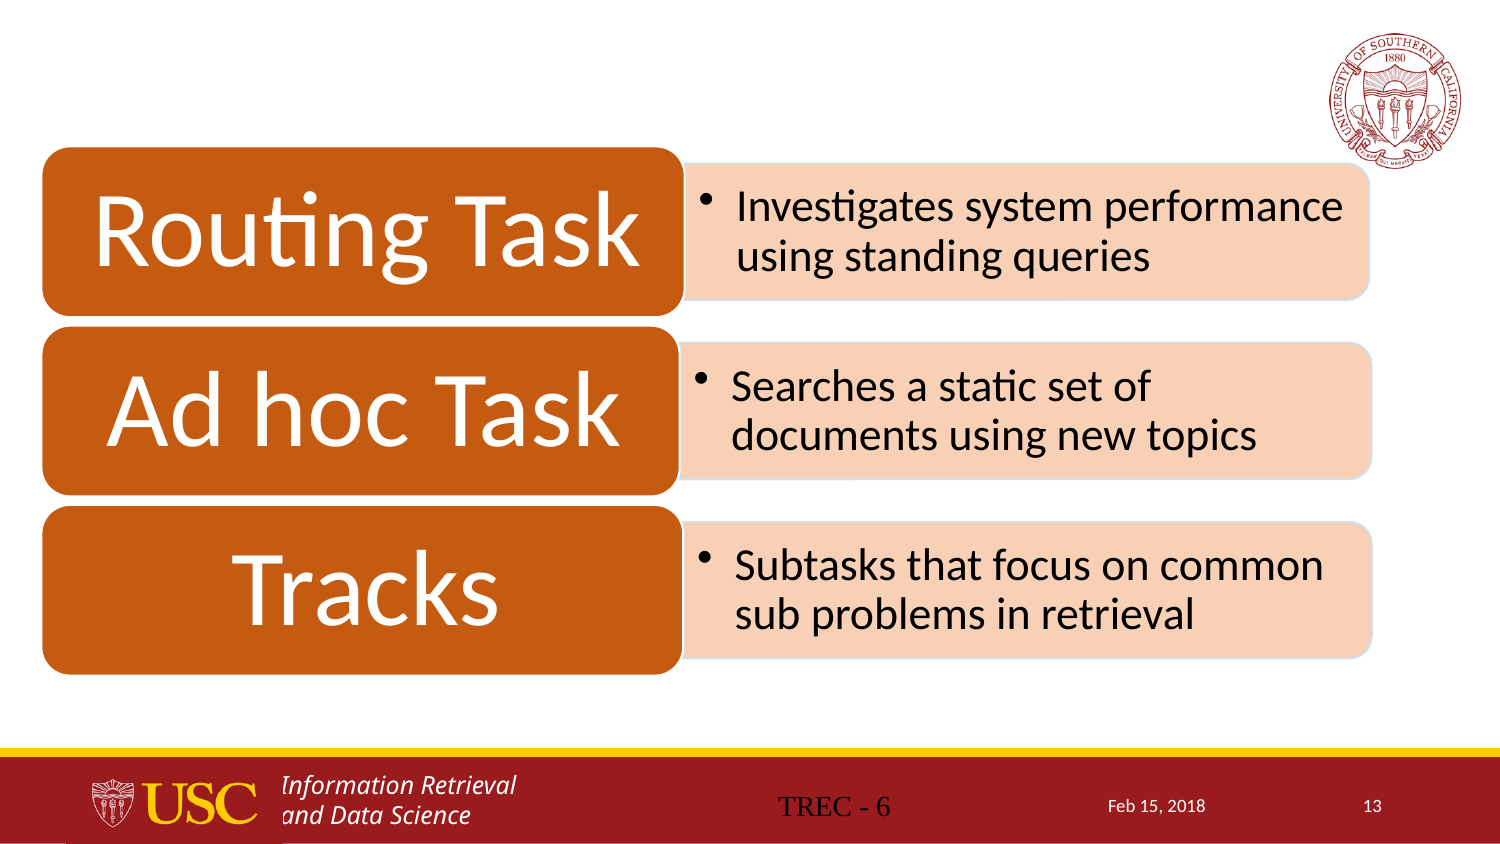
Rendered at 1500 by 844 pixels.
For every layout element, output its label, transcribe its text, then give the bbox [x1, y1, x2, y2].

picture [1329, 33, 1461, 169]
slide_number 13 [1319, 782, 1397, 827]
footer TREC - 6 [621, 782, 1048, 827]
picture [66, 762, 283, 844]
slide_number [1093, 782, 1308, 827]
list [41, 146, 1372, 676]
